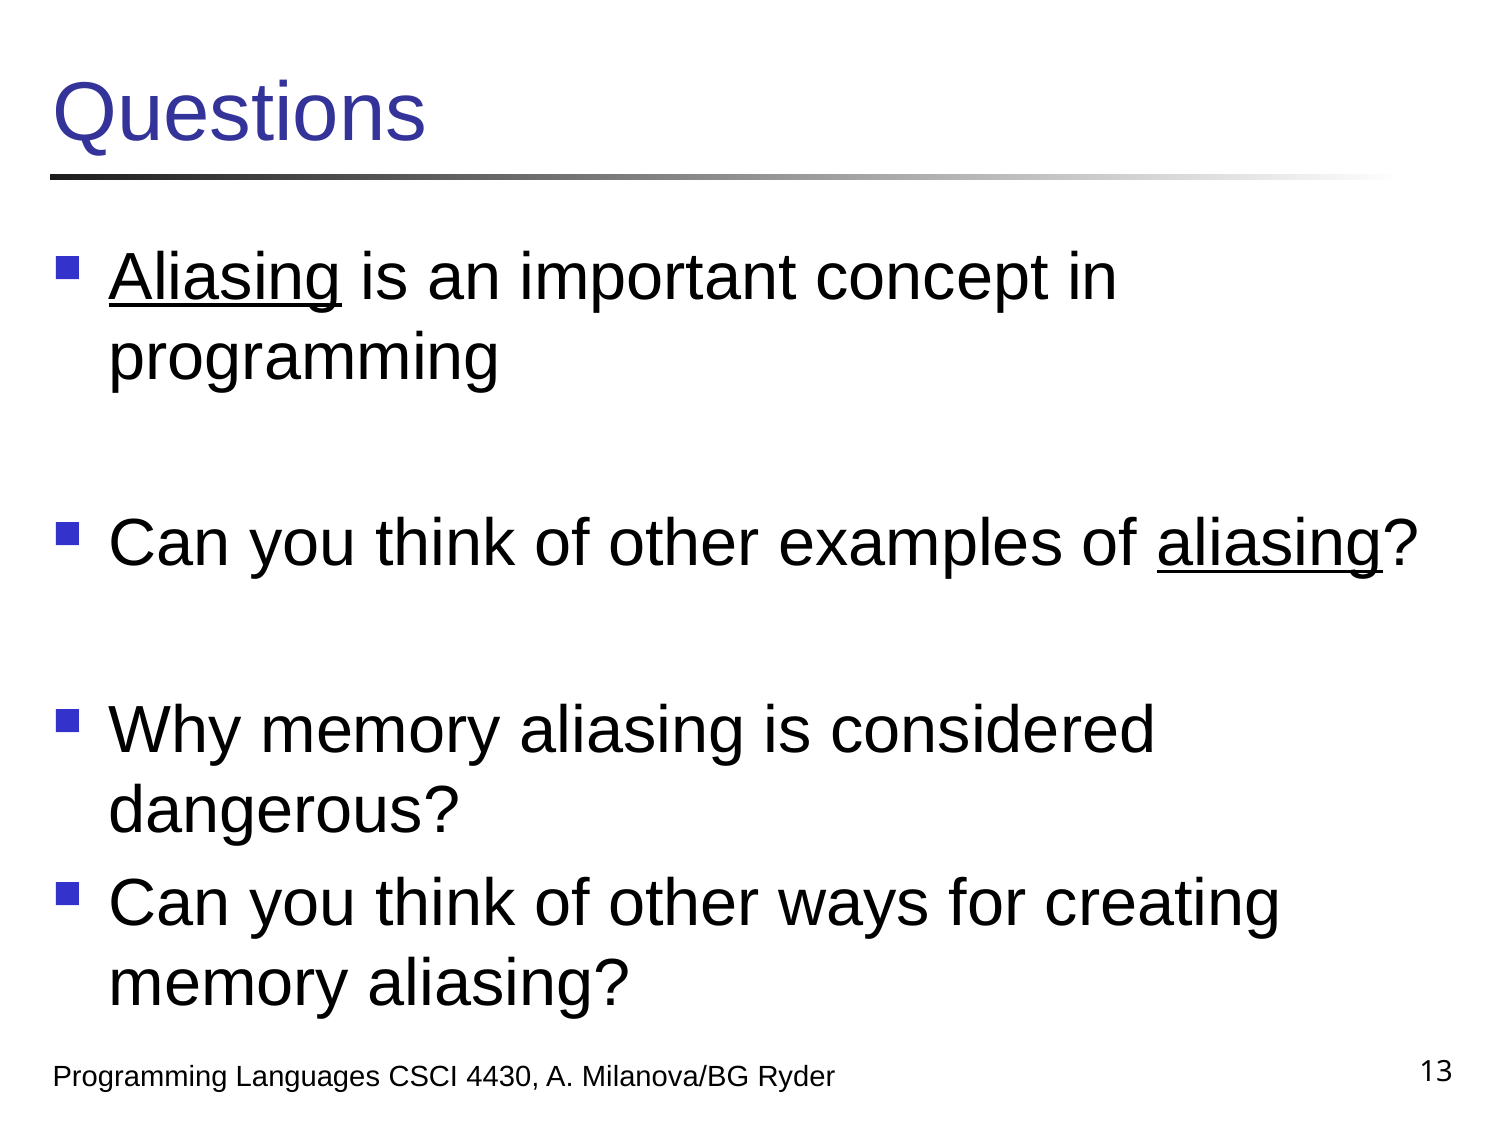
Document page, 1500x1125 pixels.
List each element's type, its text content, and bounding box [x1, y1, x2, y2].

footer Programming Languages CSCI 4430, A. Milanova/BG Ryder [37, 1025, 925, 1100]
list Aliasing is an important concept in programming Can you think of other examples of aliasing? Why memory aliasing is considered dangerous? Can you think of other ways for creating memory aliasing? [37, 224, 1469, 1013]
slide_number 13 [1155, 1024, 1468, 1100]
title Questions [37, 0, 1466, 165]
